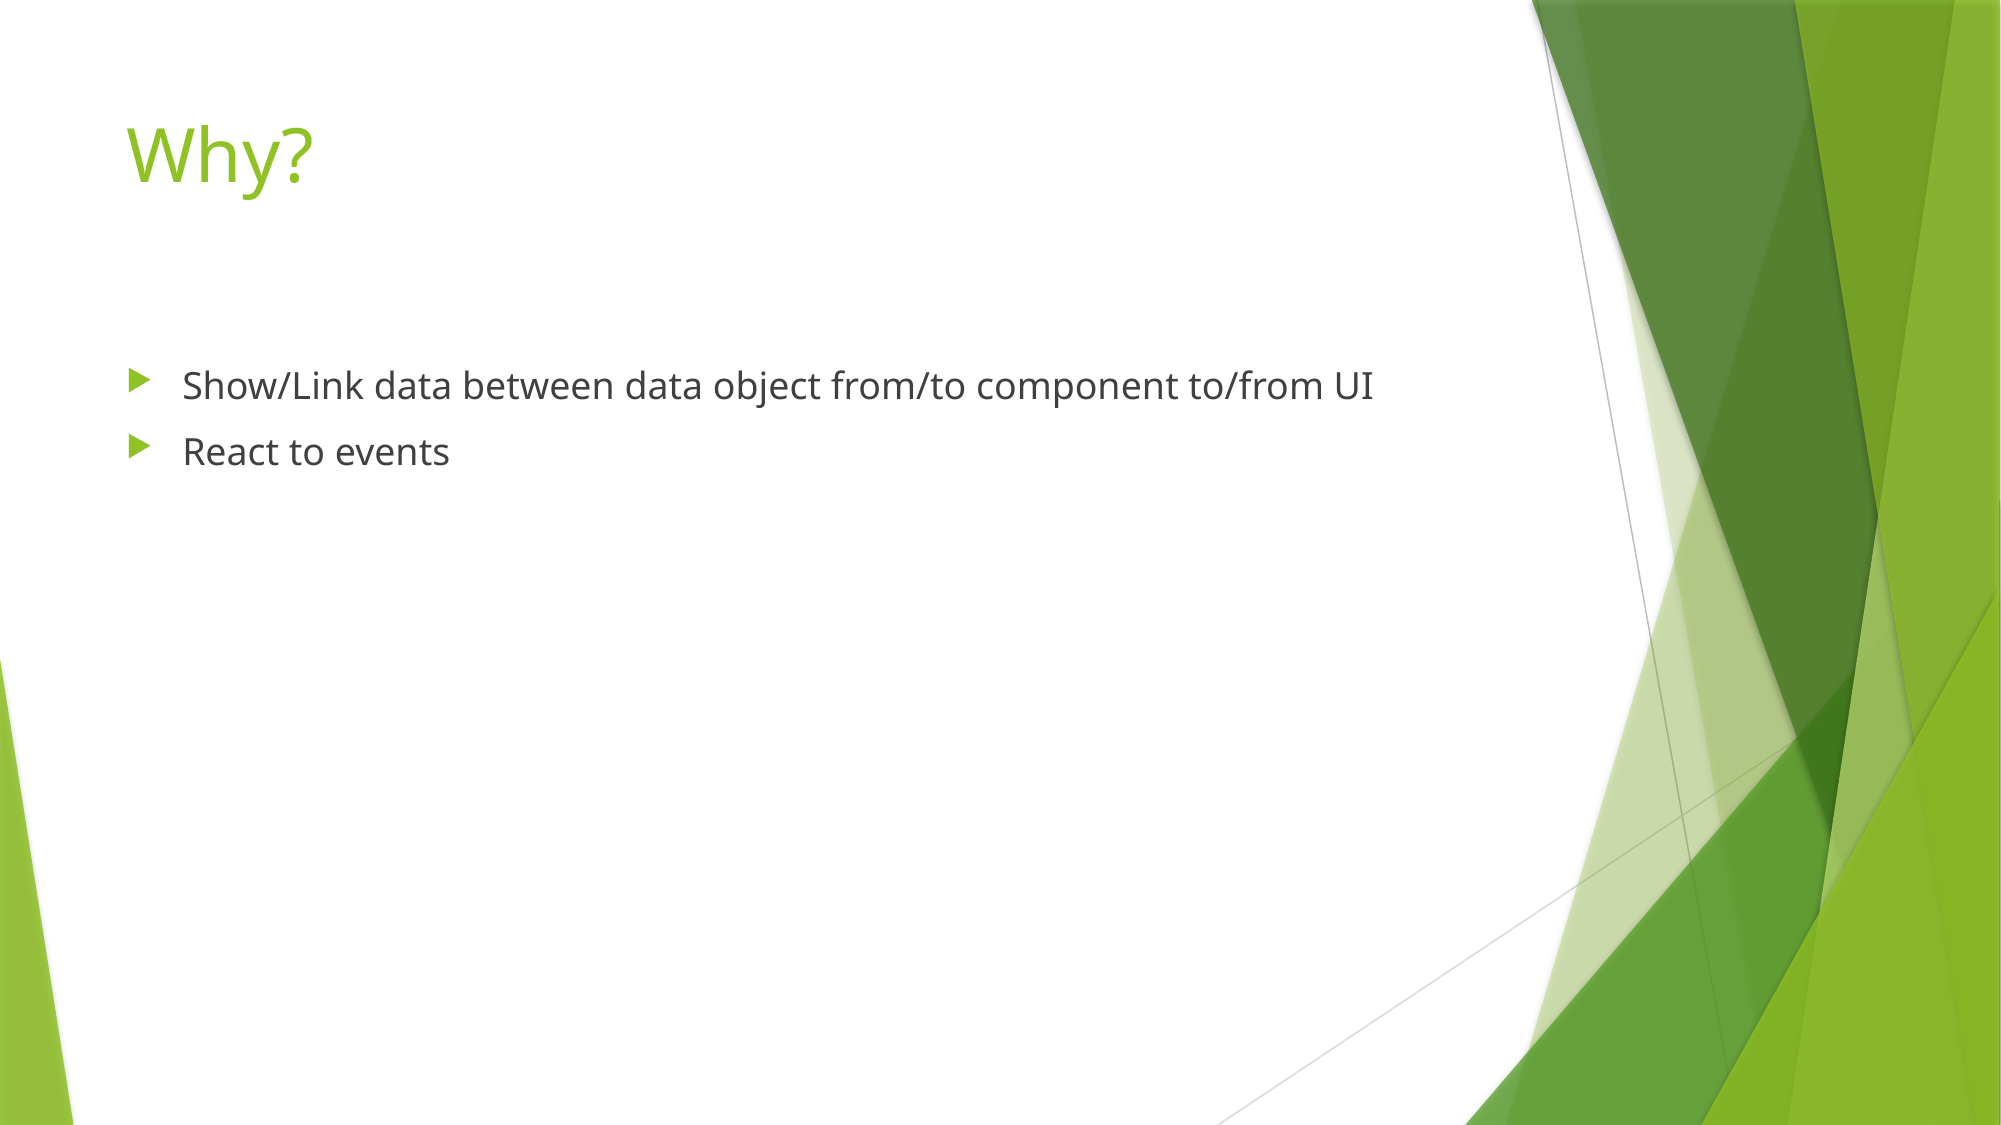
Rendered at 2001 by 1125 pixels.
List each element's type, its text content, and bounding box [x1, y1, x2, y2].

title Why? [111, 99, 1522, 317]
list Show/Link data between data object from/to component to/from UI React to events [111, 354, 1522, 992]
